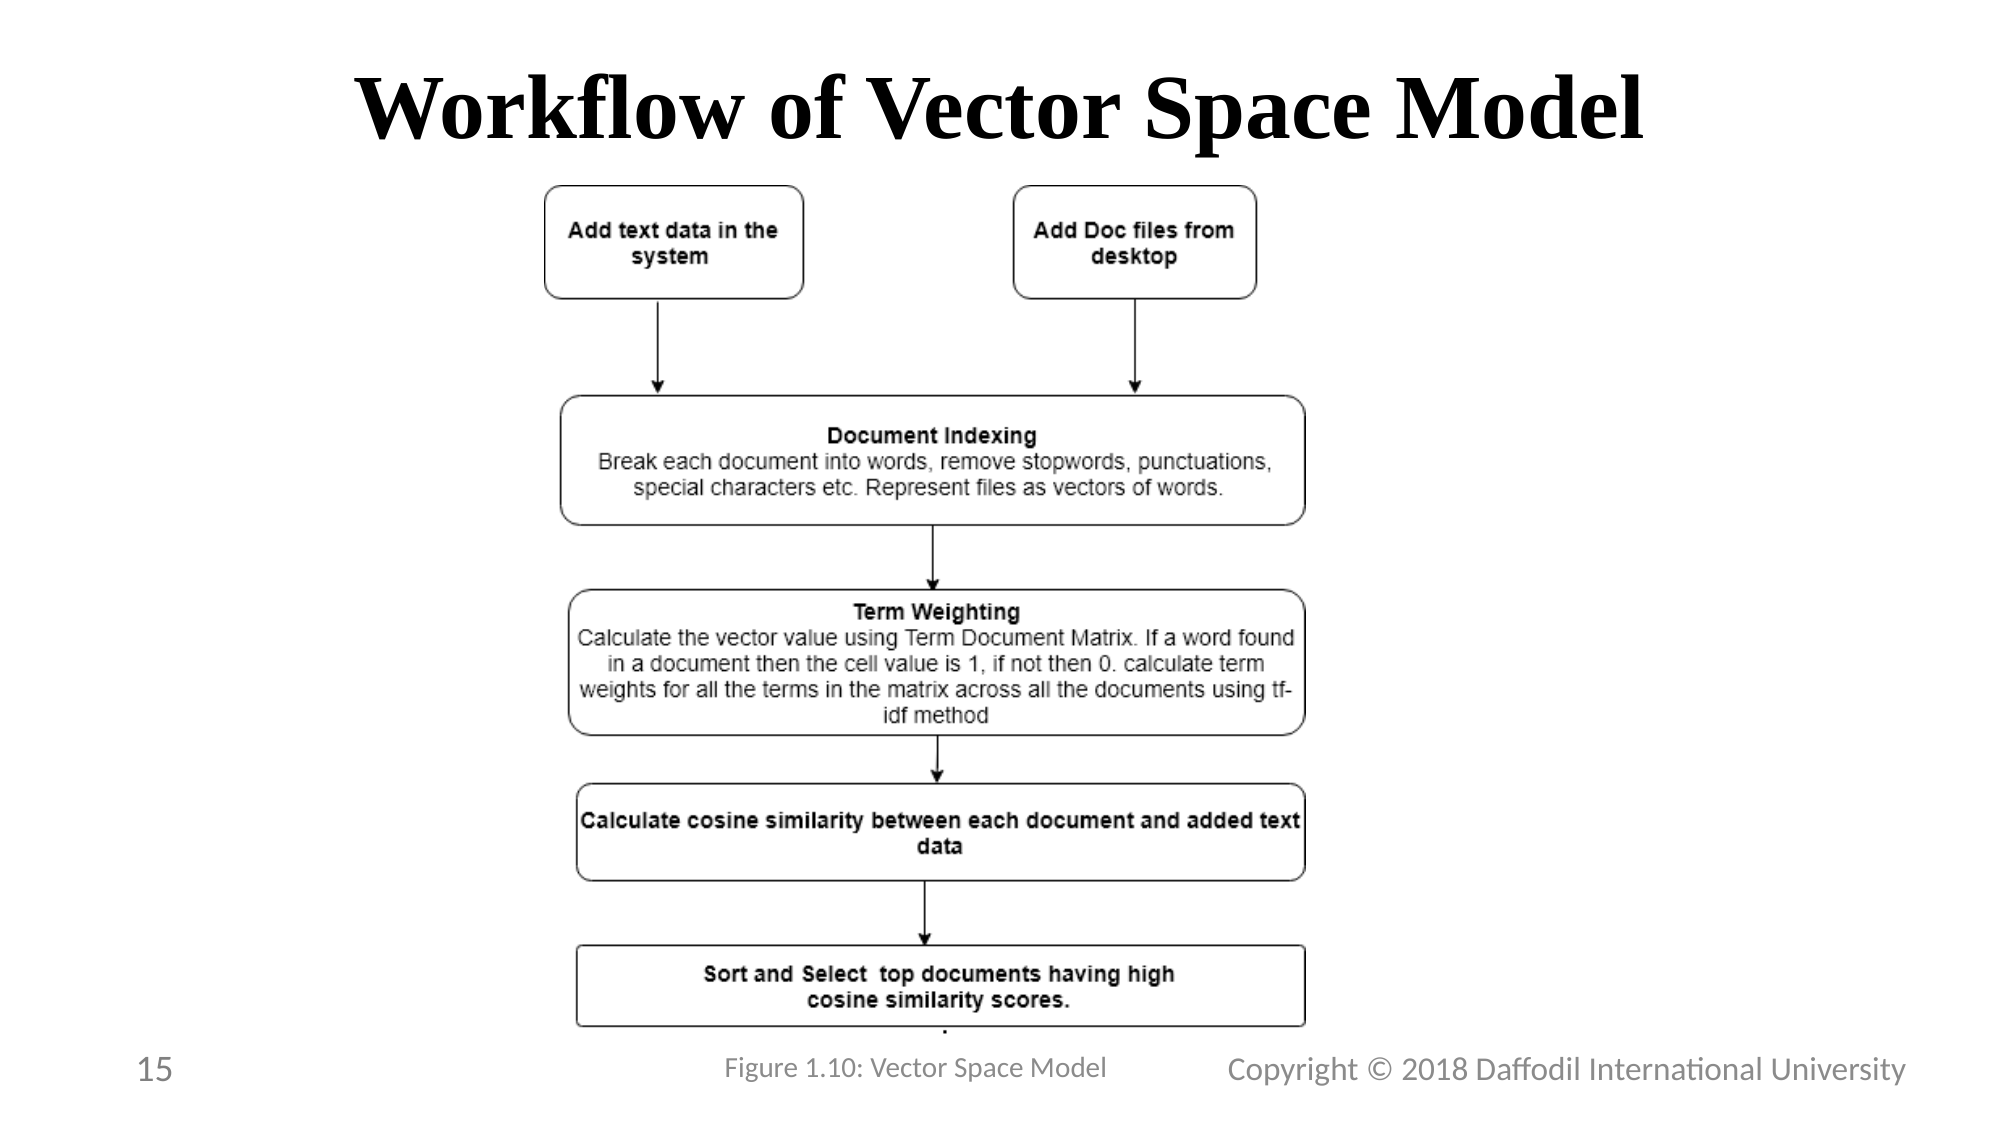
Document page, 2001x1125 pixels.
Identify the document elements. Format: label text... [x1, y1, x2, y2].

footer Figure 1.10: Vector Space Model [578, 1037, 1254, 1097]
text_box Copyright © 2018 Daffodil International University [1254, 1036, 1946, 1097]
text_box 15 [120, 1036, 271, 1096]
title Workflow of Vector Space Model [137, 0, 1863, 218]
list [544, 185, 1306, 1037]
